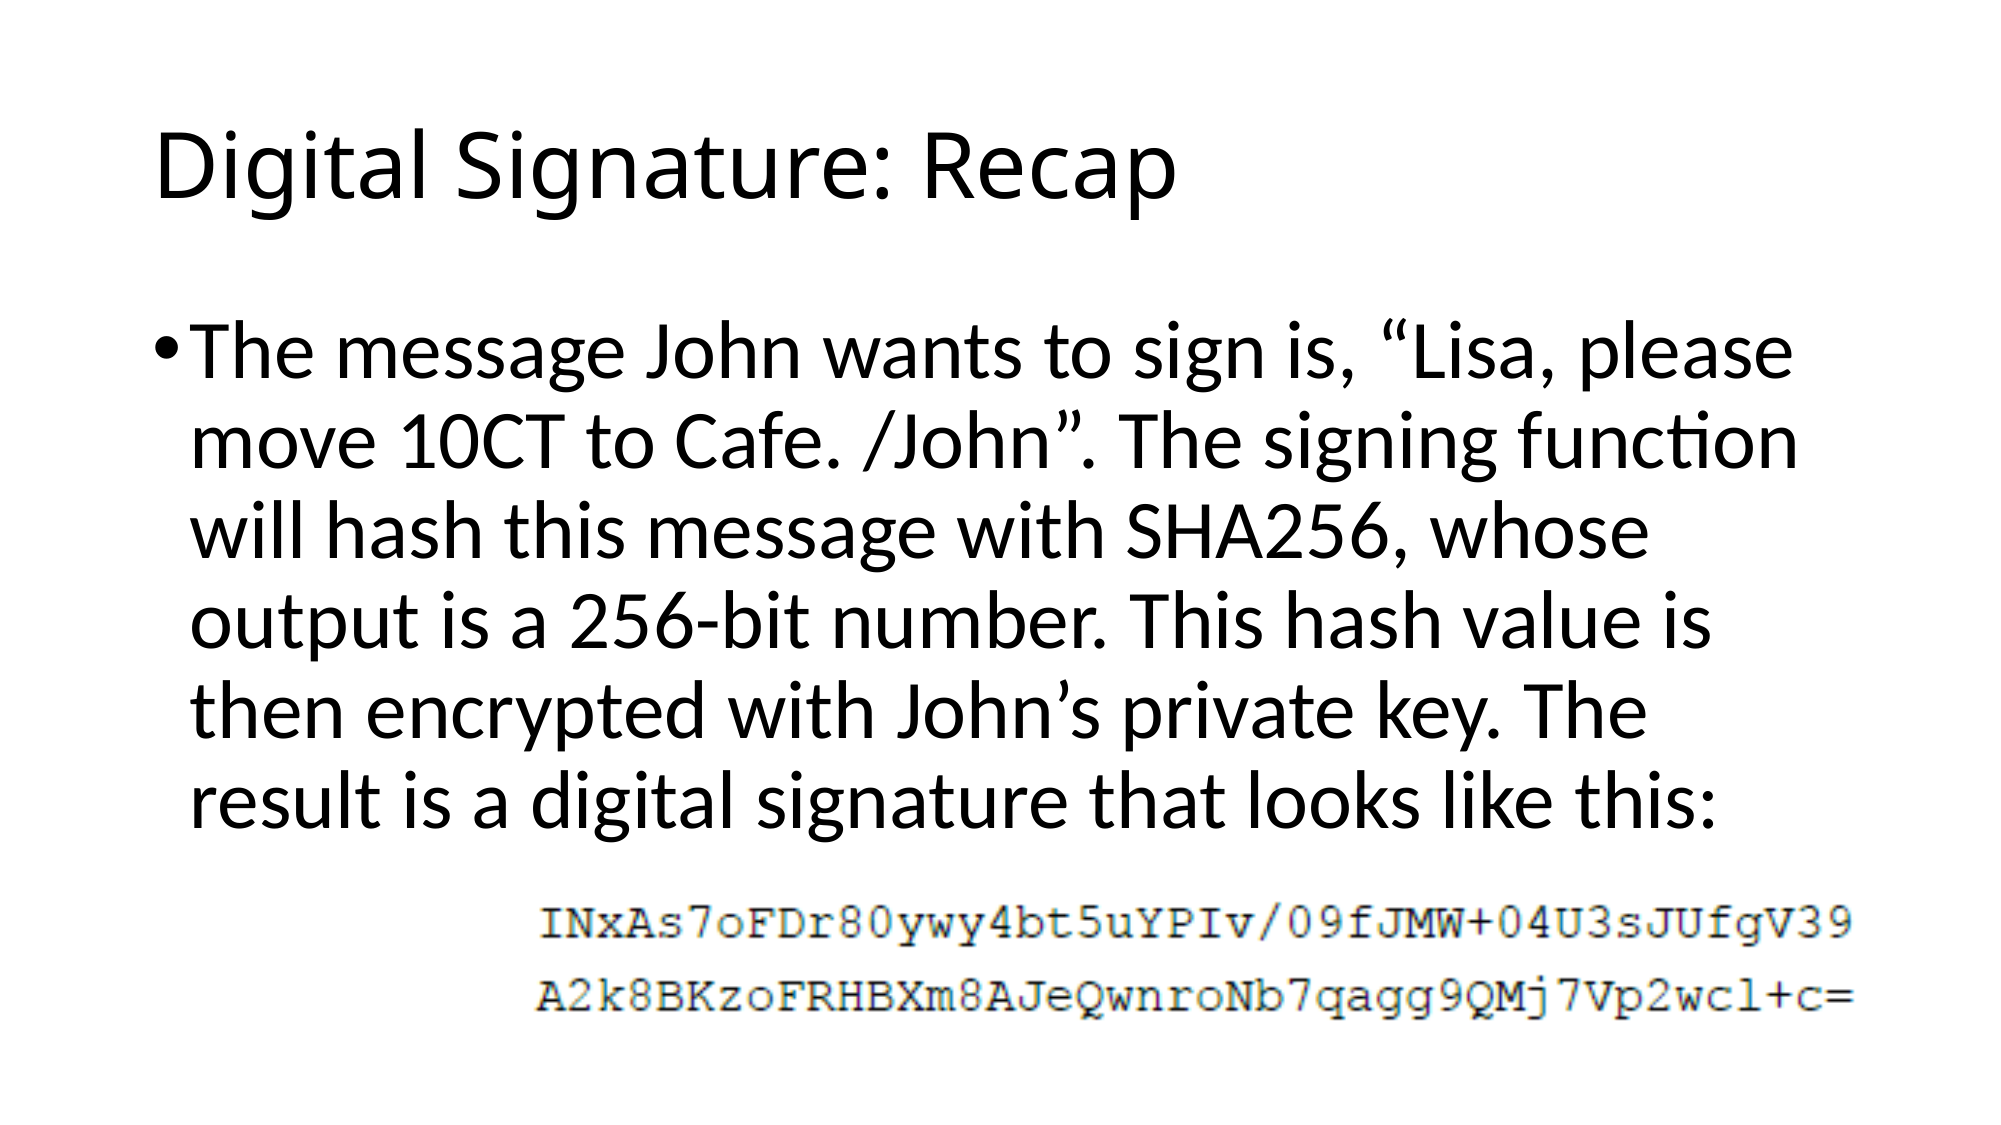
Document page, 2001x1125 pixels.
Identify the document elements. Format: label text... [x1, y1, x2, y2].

list The message John wants to sign is, “Lisa, please move 10CT to Cafe. /John”. The signing function will hash this message with SHA256, whose output is a 256-bit number. This hash value is then encrypted with John’s private key. The result is a digital signature that looks like this: [137, 299, 1863, 1014]
title Digital Signature: Recap [137, 59, 1863, 278]
picture [515, 880, 1930, 1035]
